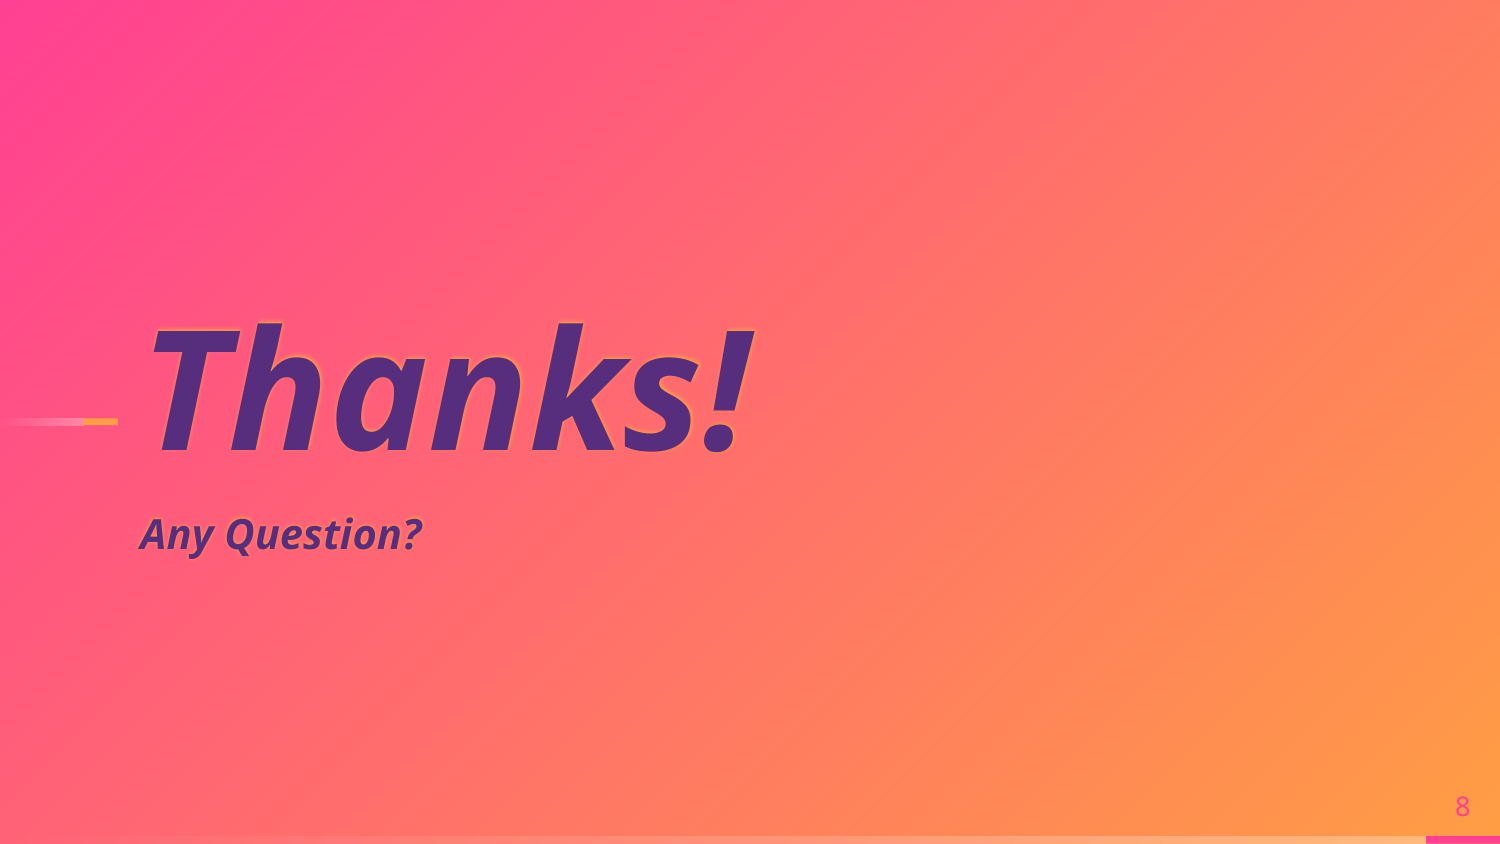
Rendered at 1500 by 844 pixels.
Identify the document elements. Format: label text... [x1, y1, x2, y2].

list Thanks! Any Question? [140, 253, 1011, 599]
slide_number 8 [1426, 779, 1500, 837]
